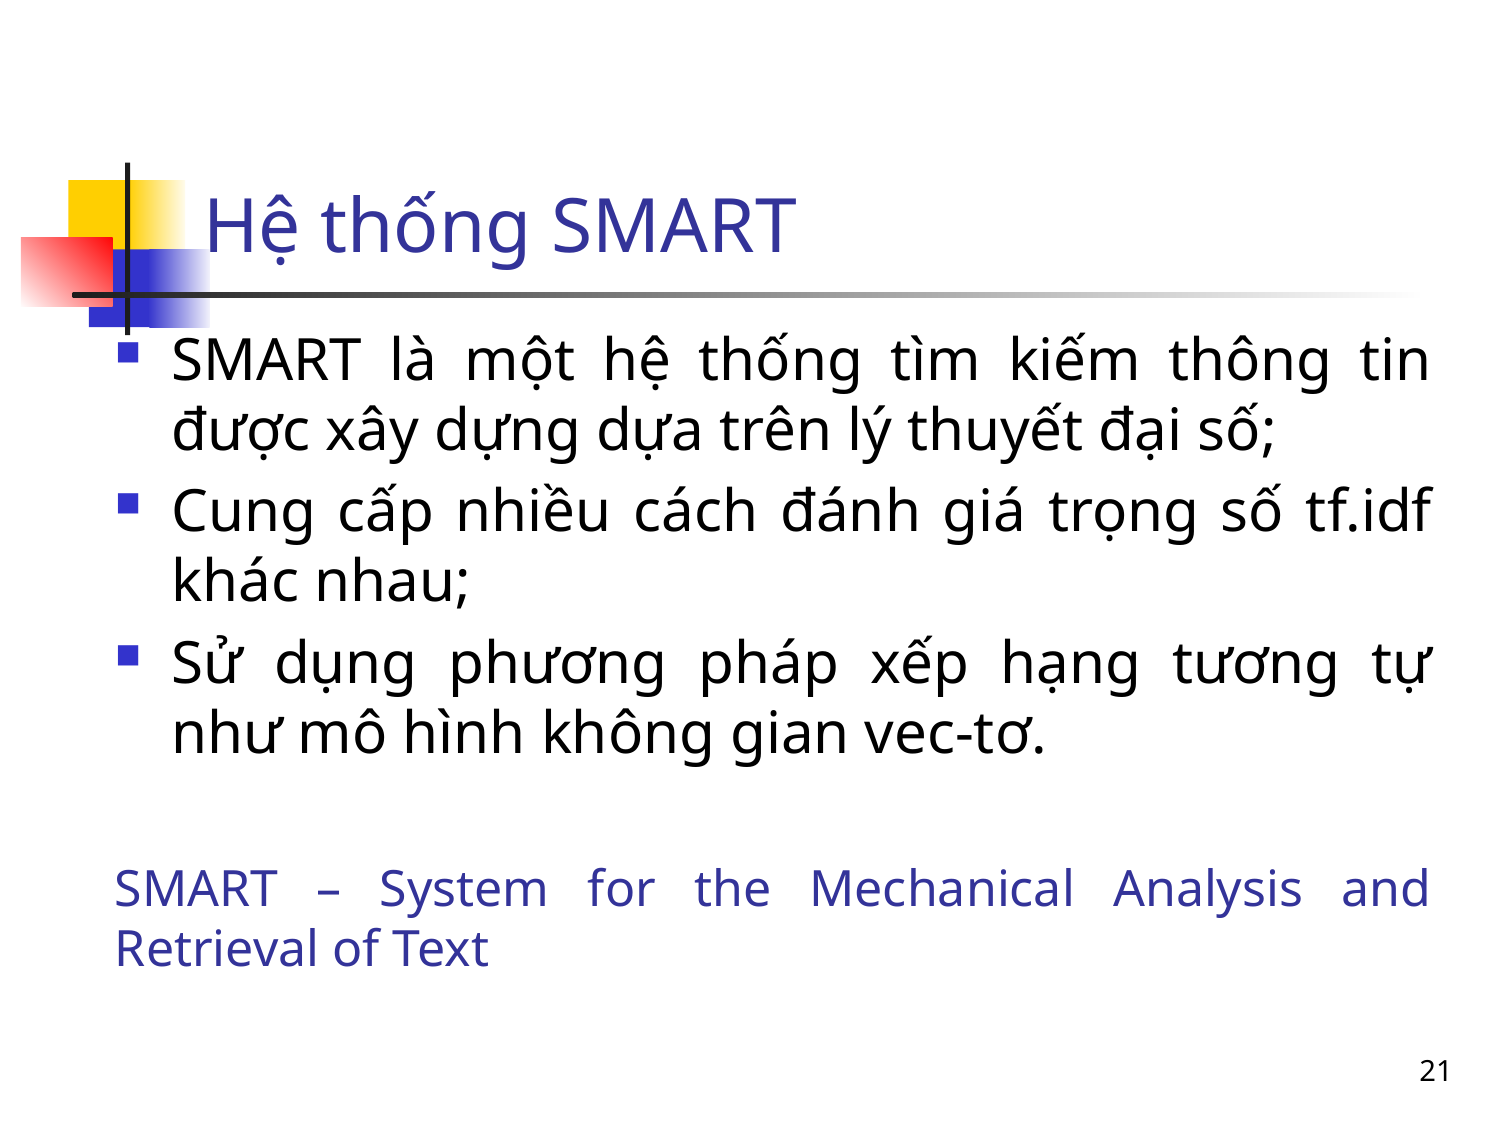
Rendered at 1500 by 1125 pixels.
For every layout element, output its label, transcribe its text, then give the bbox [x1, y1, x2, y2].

text_box SMART là một hệ thống tìm kiếm thông tin được xây dựng dựa trên lý thuyết đại số; Cung cấp nhiều cách đánh giá trọng số tf.idf khác nhau; Sử dụng phương pháp xếp hạng tương tự như mô hình không gian vec-tơ. SMART – System for the Mechanical Analysis and Retrieval of Text [100, 314, 1447, 1078]
text_box <number> [1155, 1024, 1468, 1100]
text_box Hệ thống SMART [188, 35, 1467, 275]
